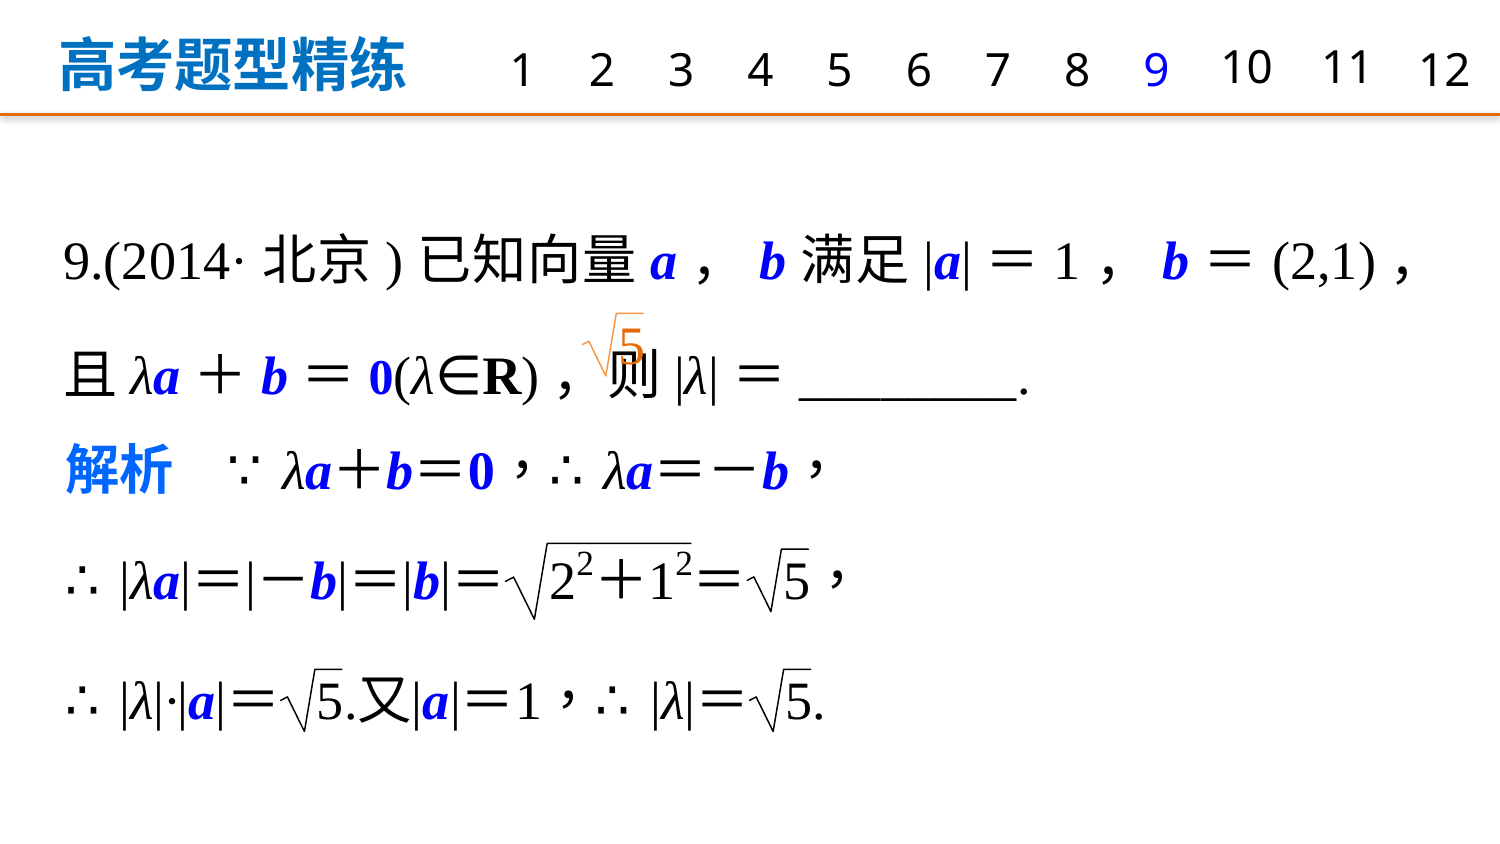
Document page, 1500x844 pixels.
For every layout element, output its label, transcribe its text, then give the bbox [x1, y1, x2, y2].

text_box 10 [1201, 36, 1293, 101]
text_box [64, 539, 1064, 663]
text_box 3 [646, 36, 716, 106]
text_box 5 [804, 36, 875, 106]
text_box 高考题型精练 [43, 20, 423, 105]
text_box 6 [884, 36, 954, 106]
text_box 1 [488, 36, 558, 106]
text_box 9.(2014·北京)已知向量a，b满足|a|＝1，b＝(2,1)，且λa＋b＝0(λ∈R)，则|λ|＝________. [48, 168, 1459, 413]
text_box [64, 663, 1064, 812]
text_box 2 [567, 36, 637, 106]
text_box 4 [725, 36, 796, 106]
text_box 12 [1402, 36, 1486, 106]
text_box 11 [1301, 36, 1394, 101]
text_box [581, 309, 679, 427]
text_box 7 [963, 36, 1033, 106]
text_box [64, 422, 1064, 539]
text_box 8 [1042, 36, 1113, 106]
text_box 9 [1121, 36, 1192, 106]
